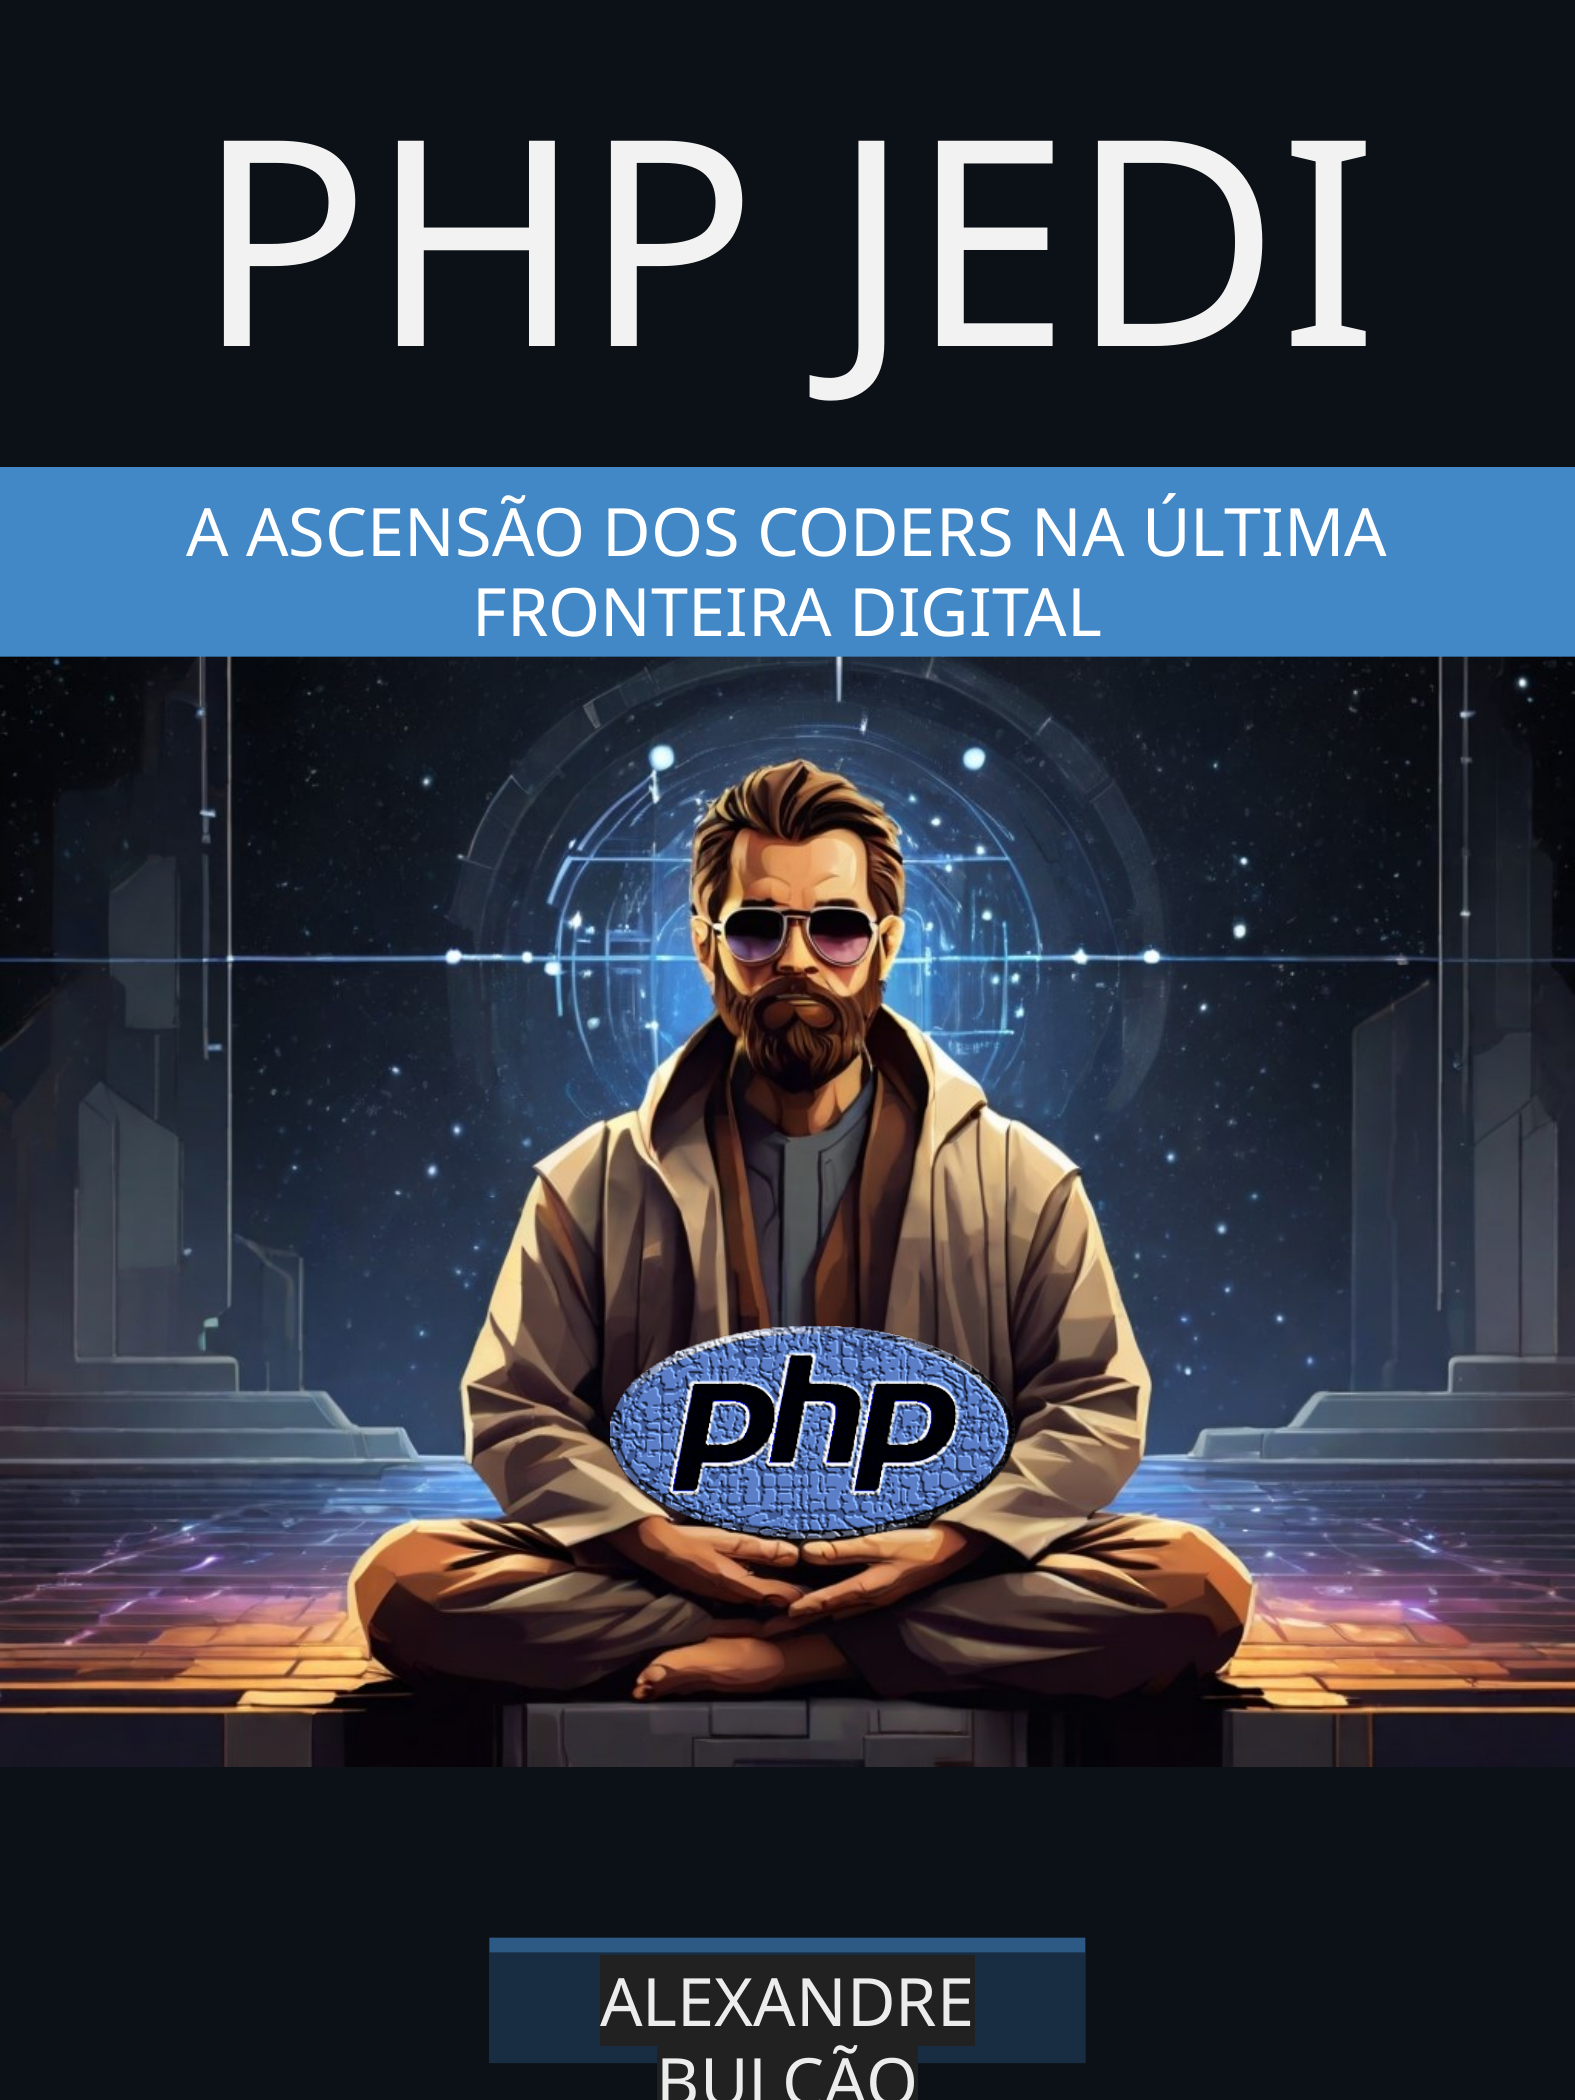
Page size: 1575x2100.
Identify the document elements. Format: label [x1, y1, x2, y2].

text_box [0, 0, 1575, 2100]
